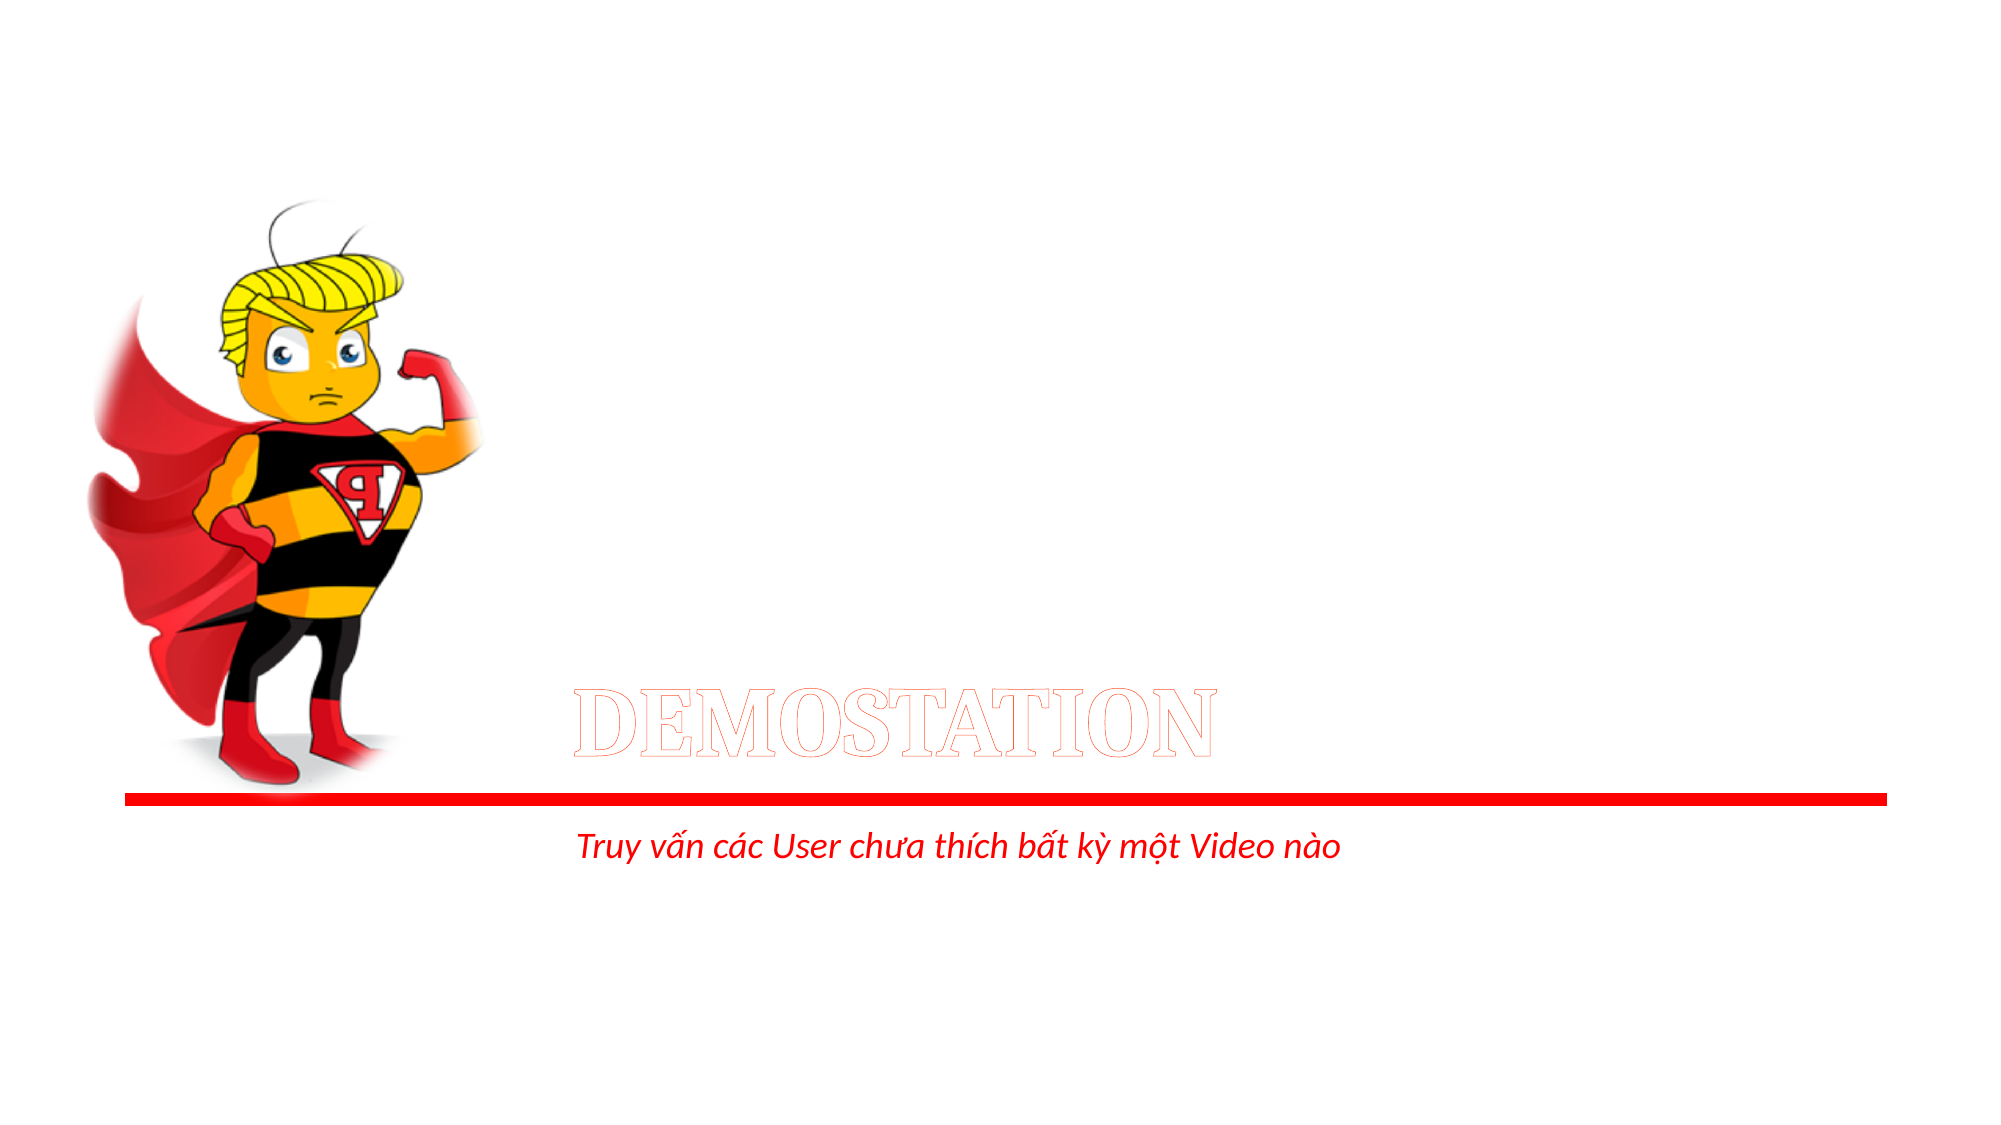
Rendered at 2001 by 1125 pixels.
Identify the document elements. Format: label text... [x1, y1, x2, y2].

picture [74, 187, 493, 809]
text_box Demostation [556, 648, 1888, 784]
text_box Truy vấn các User chưa thích bất kỳ một Video nào [561, 813, 1358, 874]
